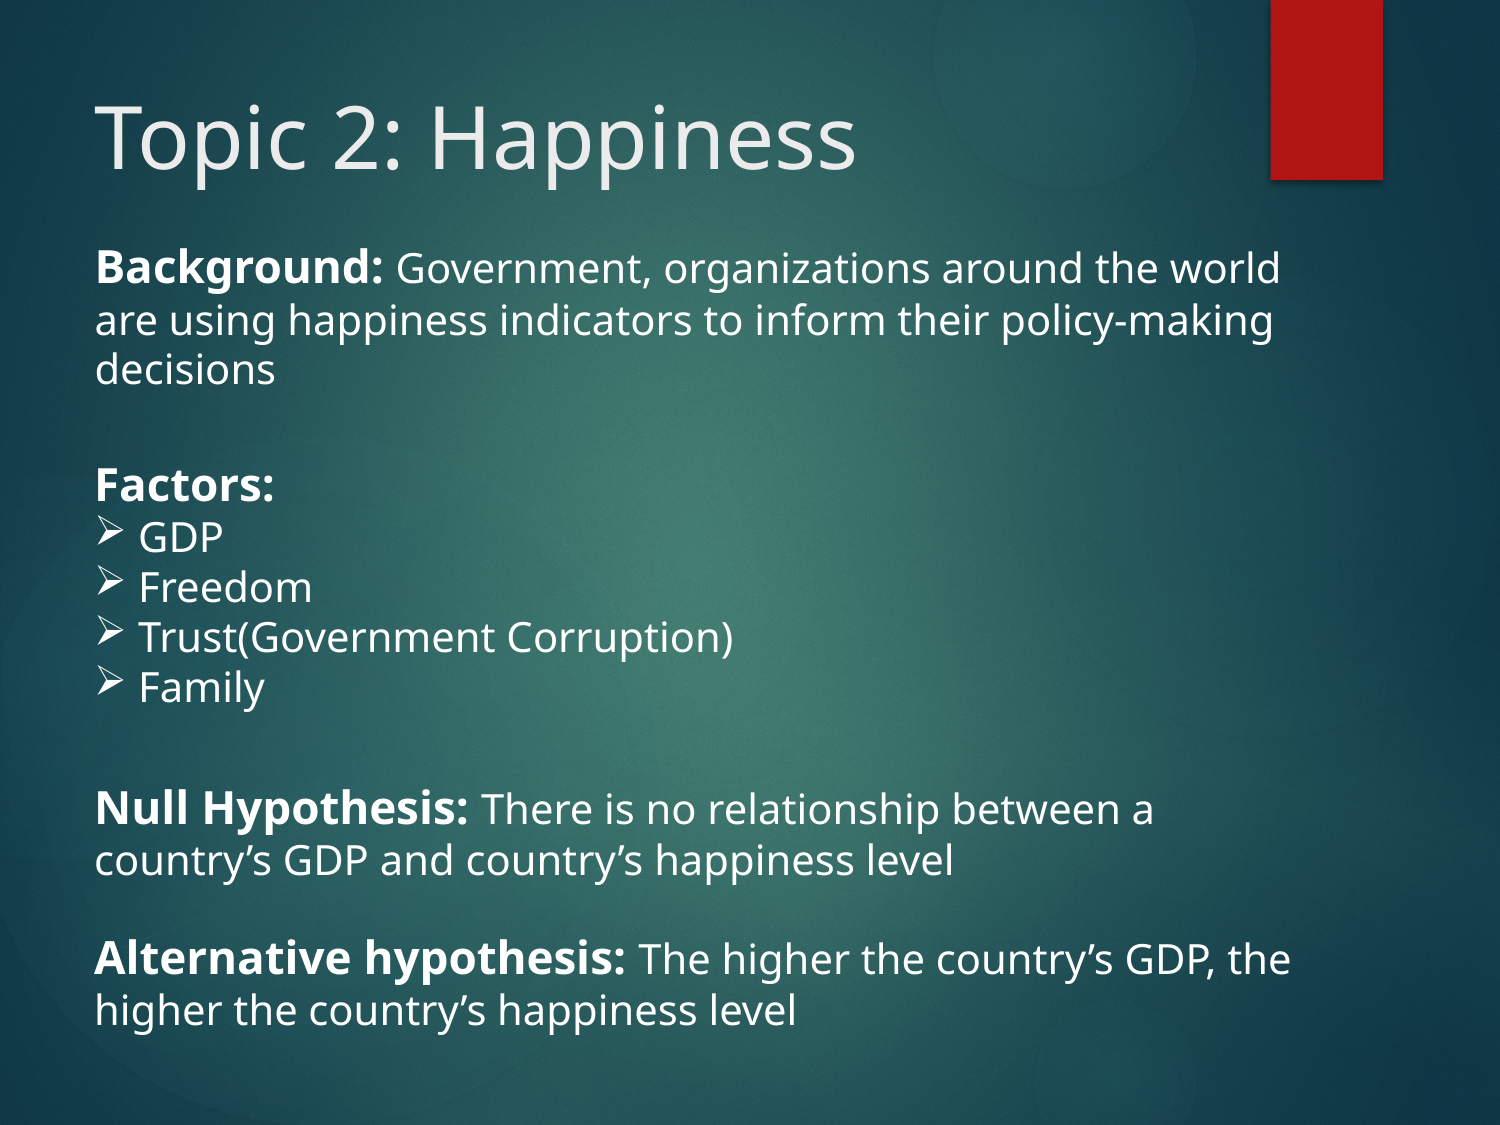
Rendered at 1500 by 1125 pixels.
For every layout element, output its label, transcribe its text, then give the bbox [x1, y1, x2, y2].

list Background: Government, organizations around the world are using happiness indicators to inform their policy-making decisions [79, 230, 1368, 428]
text_box Null Hypothesis: There is no relationship between a country’s GDP and country’s happiness level Alternative hypothesis: The higher the country’s GDP, the higher the country’s happiness level [79, 771, 1317, 1042]
title Topic 2: Happiness [79, 74, 1237, 230]
text_box Factors: GDP Freedom Trust(Government Corruption) Family [79, 448, 926, 719]
